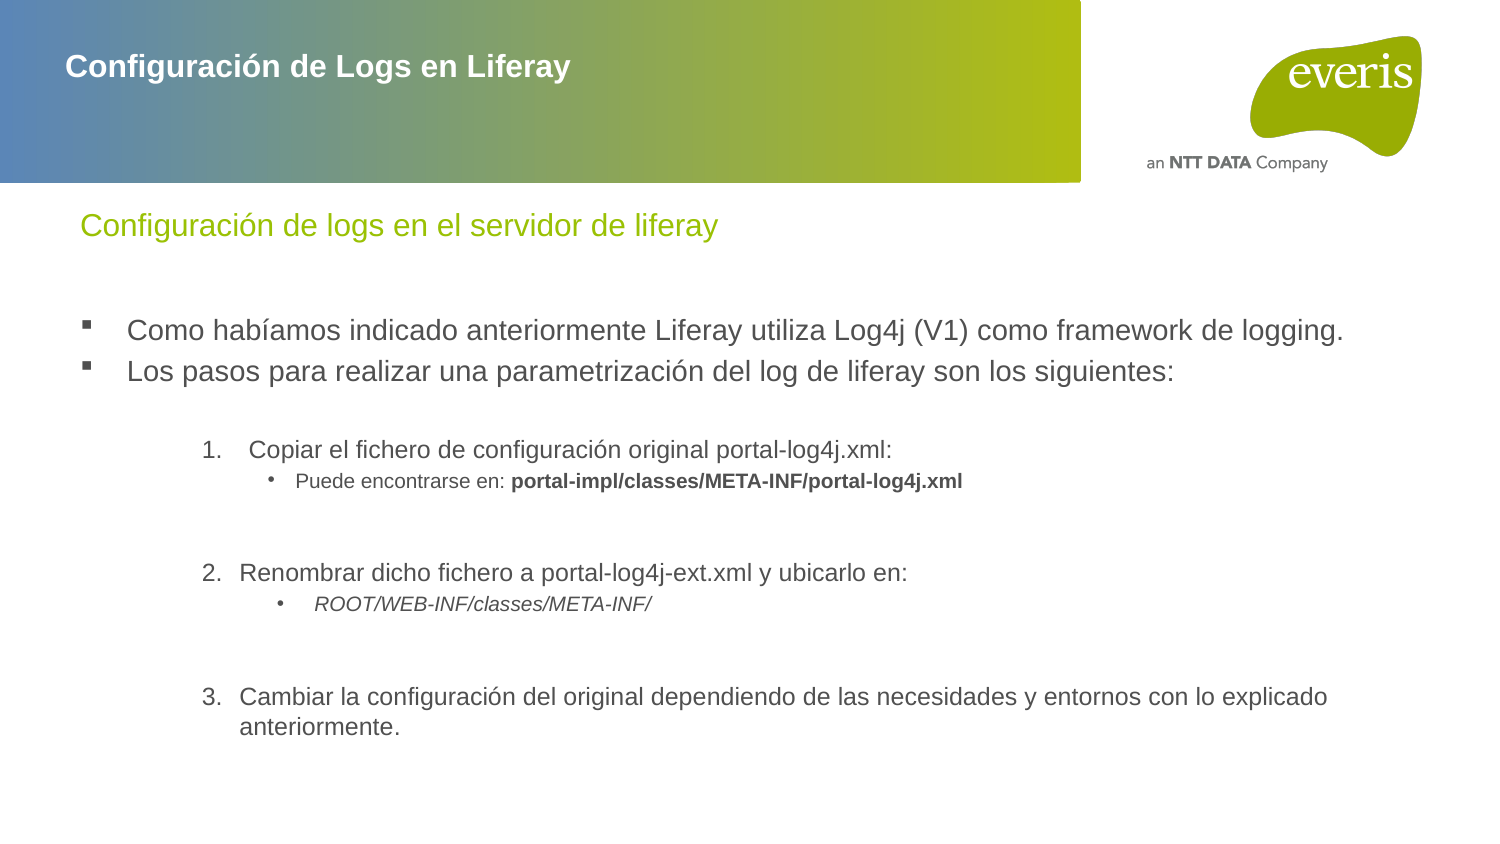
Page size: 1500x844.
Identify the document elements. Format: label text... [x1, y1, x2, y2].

picture [1131, 21, 1440, 189]
list Configuración de logs en el servidor de liferay [64, 197, 1424, 251]
title Configuración de Logs en Liferay [50, 38, 1031, 92]
list Como habíamos indicado anteriormente Liferay utiliza Log4j (V1) como framework de logging. Los pasos para realizar una parametrización del log de liferay son los siguientes: Copiar el fichero de configuración original portal-log4j.xml: Puede encontrarse en: portal-impl/classes/META-INF/portal-log4j.xml Renombrar dicho fichero a portal-log4j-ext.xml y ubicarlo en: ROOT/WEB-INF/classes/META-INF/ Cambiar la configuración del original dependiendo de las necesidades y entornos con lo explicado anteriormente. [64, 303, 1424, 800]
